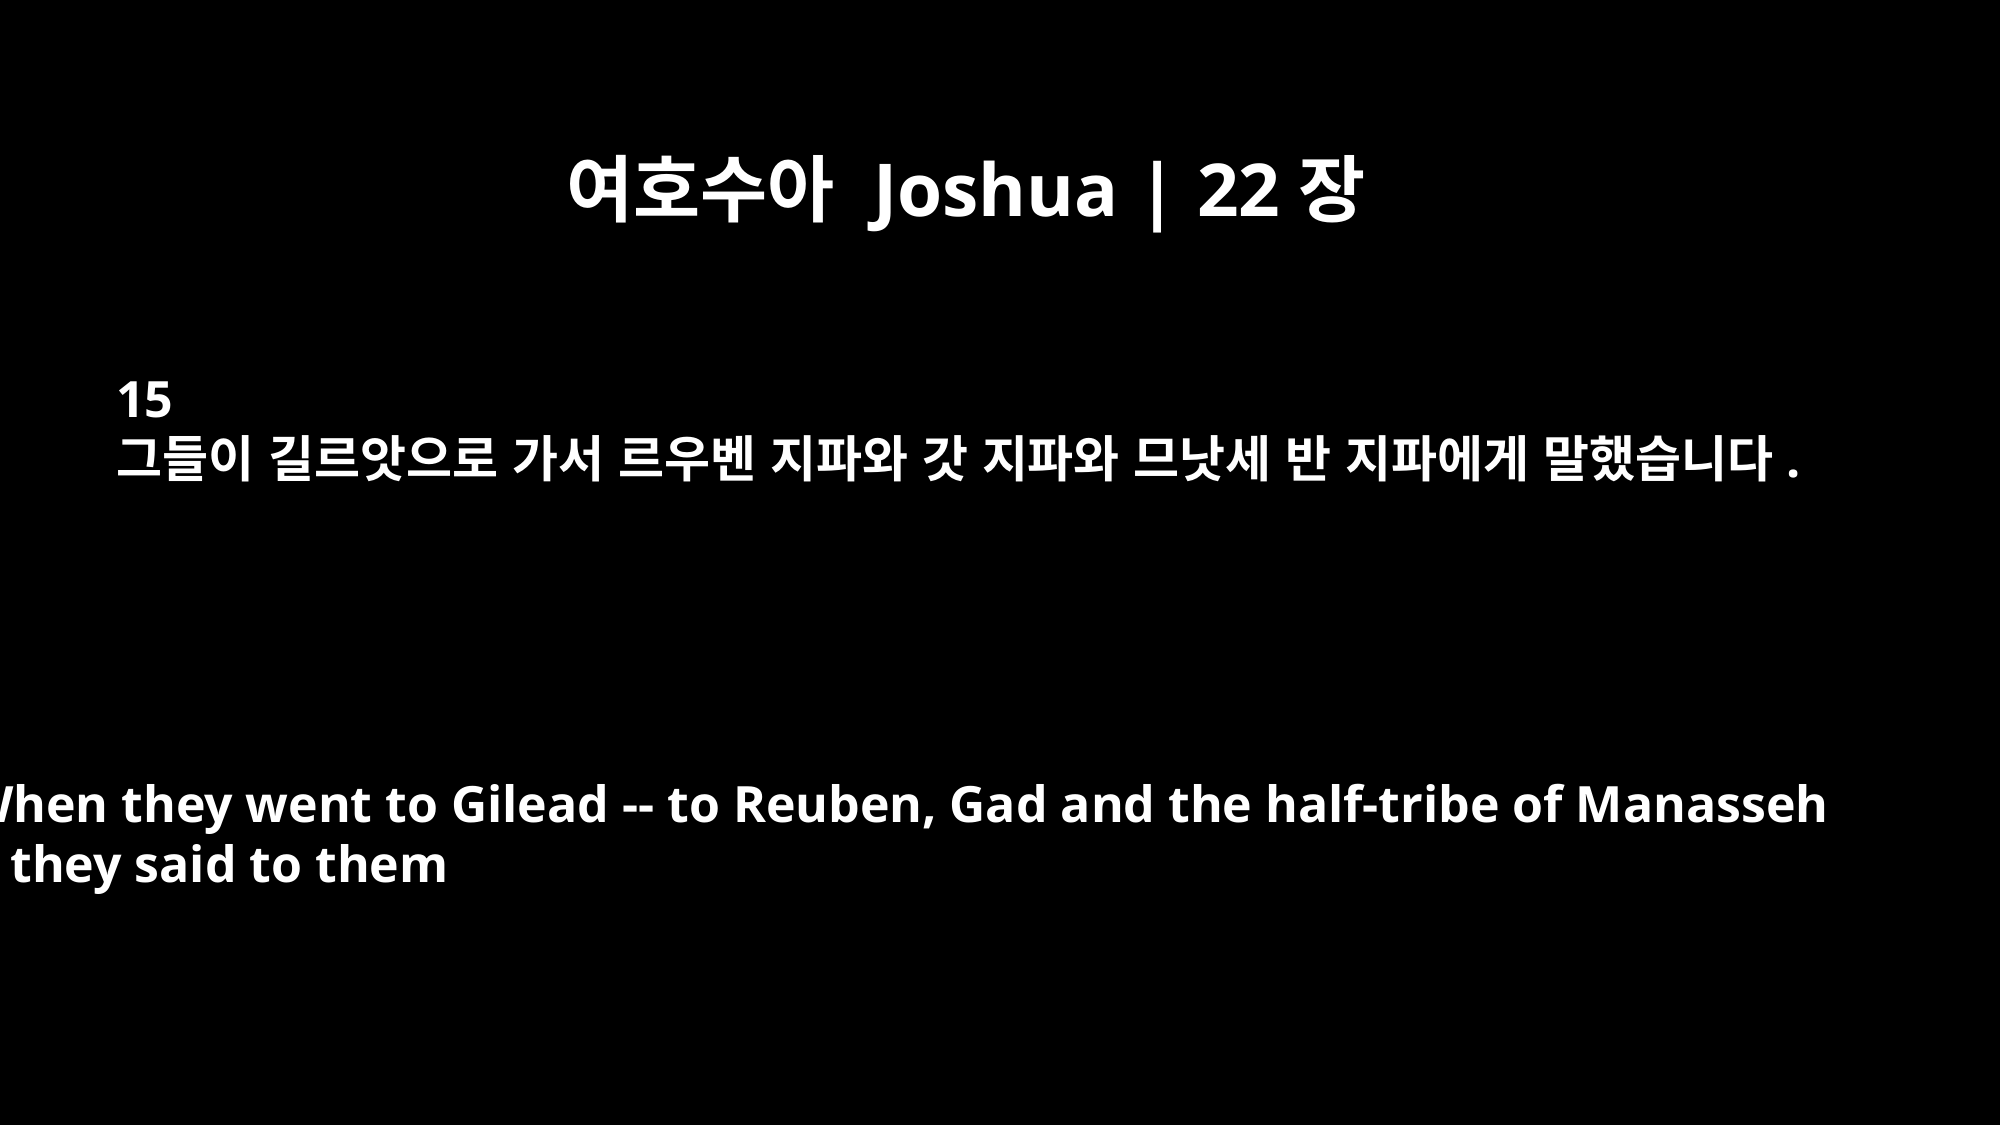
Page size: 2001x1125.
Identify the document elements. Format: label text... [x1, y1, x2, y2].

text_box 15 그들이 길르앗으로 가서 르우벤 지파와 갓 지파와 므낫세 반 지파에게 말했습니다. [101, 359, 1816, 495]
text_box When they went to Gilead -- to Reuben, Gad and the half-tribe of Manasseh -- they said to them [0, 764, 1857, 900]
text_box 여호수아 Joshua | 22장 [551, 136, 1381, 239]
